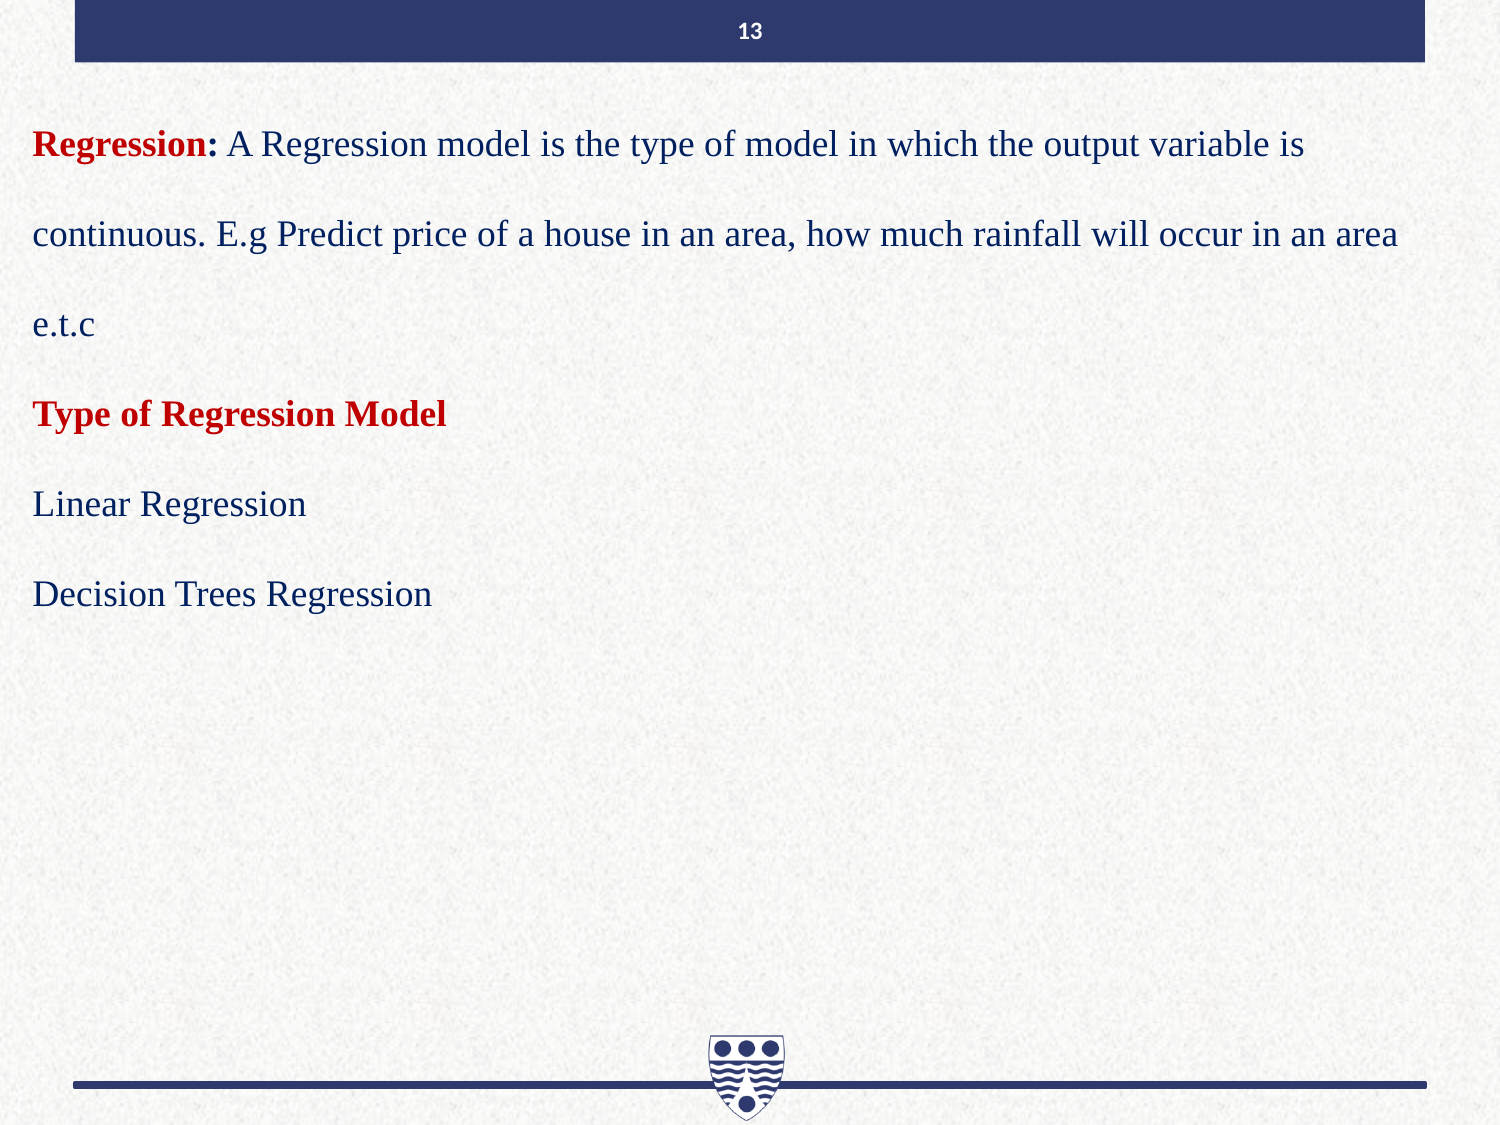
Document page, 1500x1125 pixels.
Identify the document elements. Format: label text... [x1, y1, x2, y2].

slide_number 13 [720, 0, 780, 60]
text_box Regression: A Regression model is the type of model in which the output variable is continuous. E.g Predict price of a house in an area, how much rainfall will occur in an area e.t.c Type of Regression Model Linear Regression Decision Trees Regression [17, 66, 1459, 622]
picture [708, 1035, 792, 1121]
